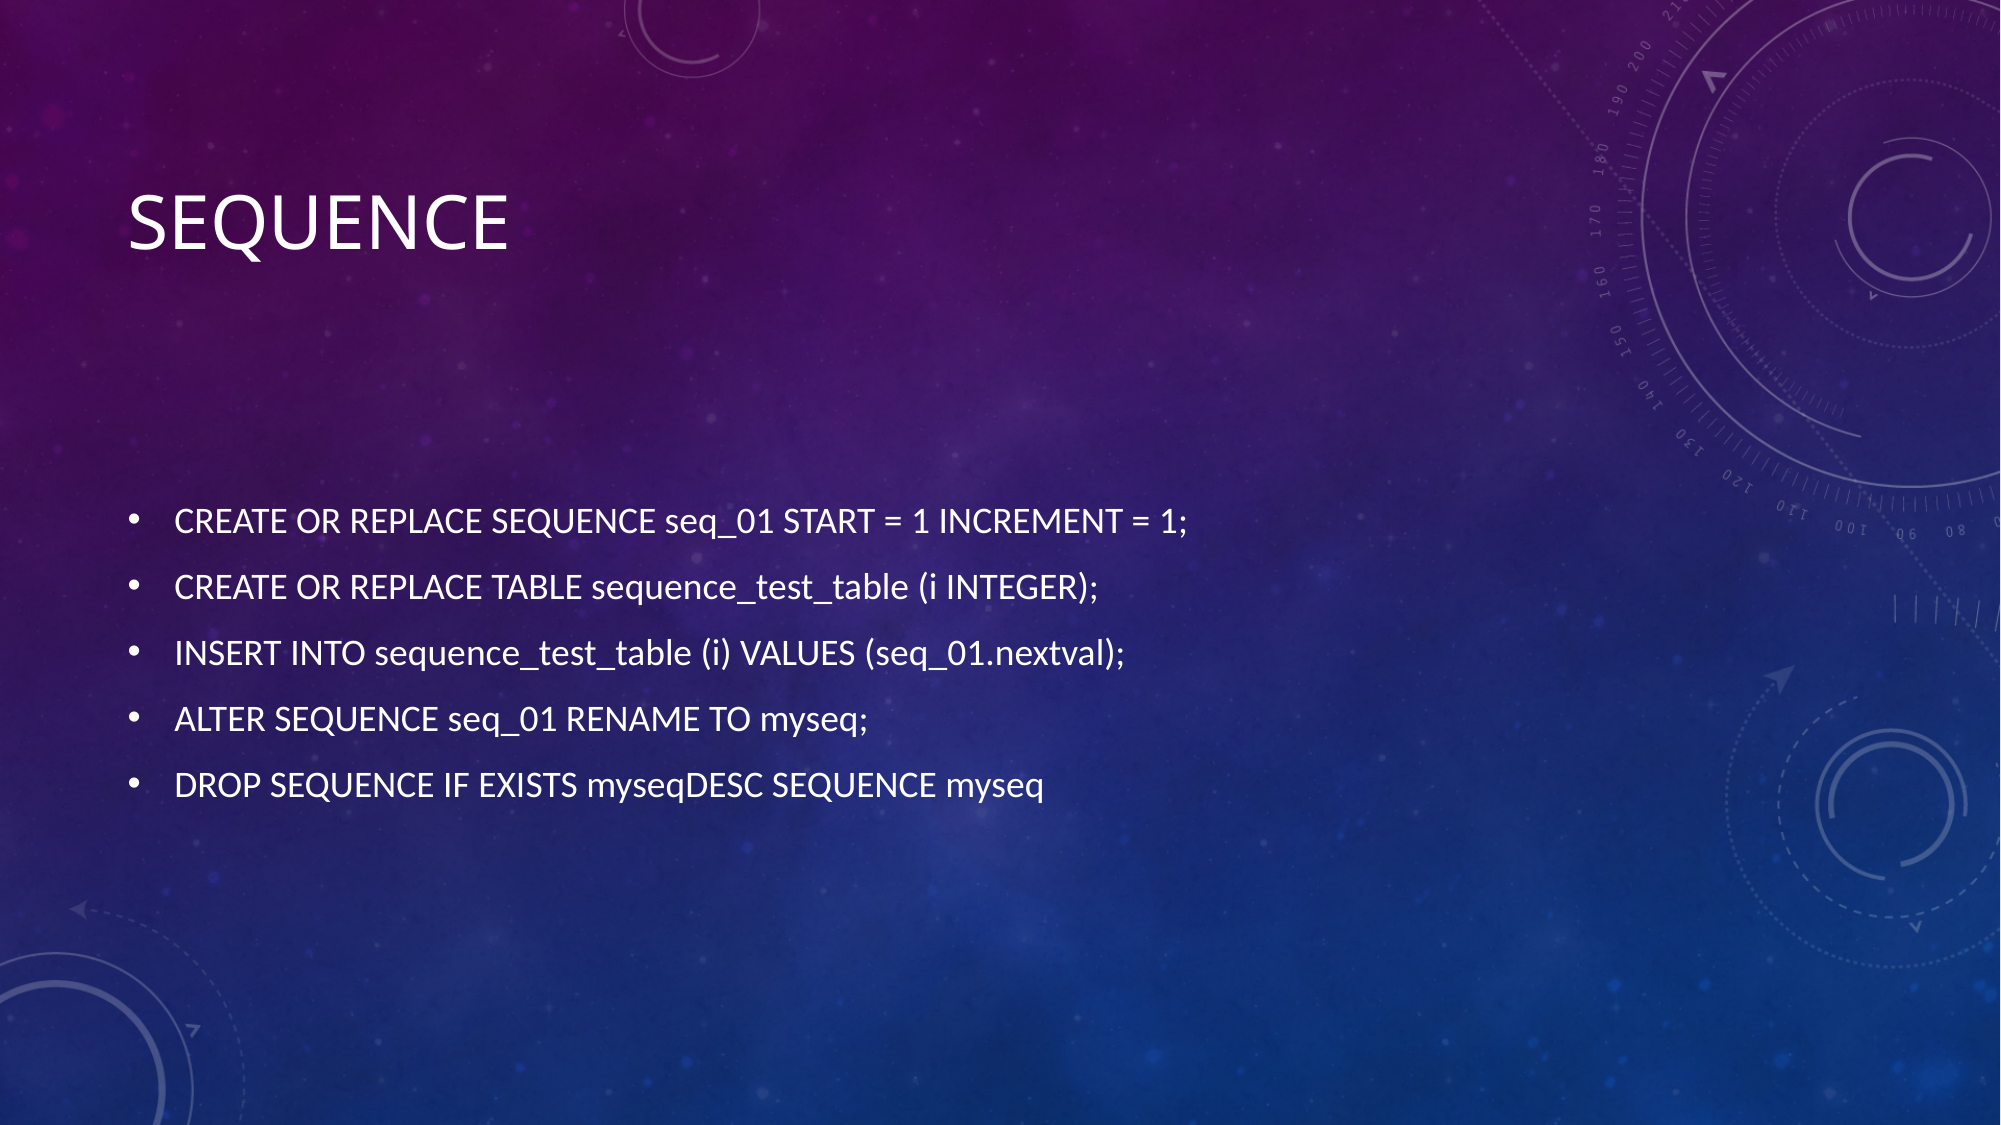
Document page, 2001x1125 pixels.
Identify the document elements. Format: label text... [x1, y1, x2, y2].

title Sequence [112, 99, 1775, 339]
picture [0, 0, 2001, 1125]
list CREATE OR REPLACE SEQUENCE seq_01 START = 1 INCREMENT = 1; CREATE OR REPLACE TABLE sequence_test_table (i INTEGER); INSERT INTO sequence_test_table (i) VALUES (seq_01.nextval); ALTER SEQUENCE seq_01 RENAME TO myseq; DROP SEQUENCE IF EXISTS myseqDESC SEQUENCE myseq [112, 351, 1775, 950]
